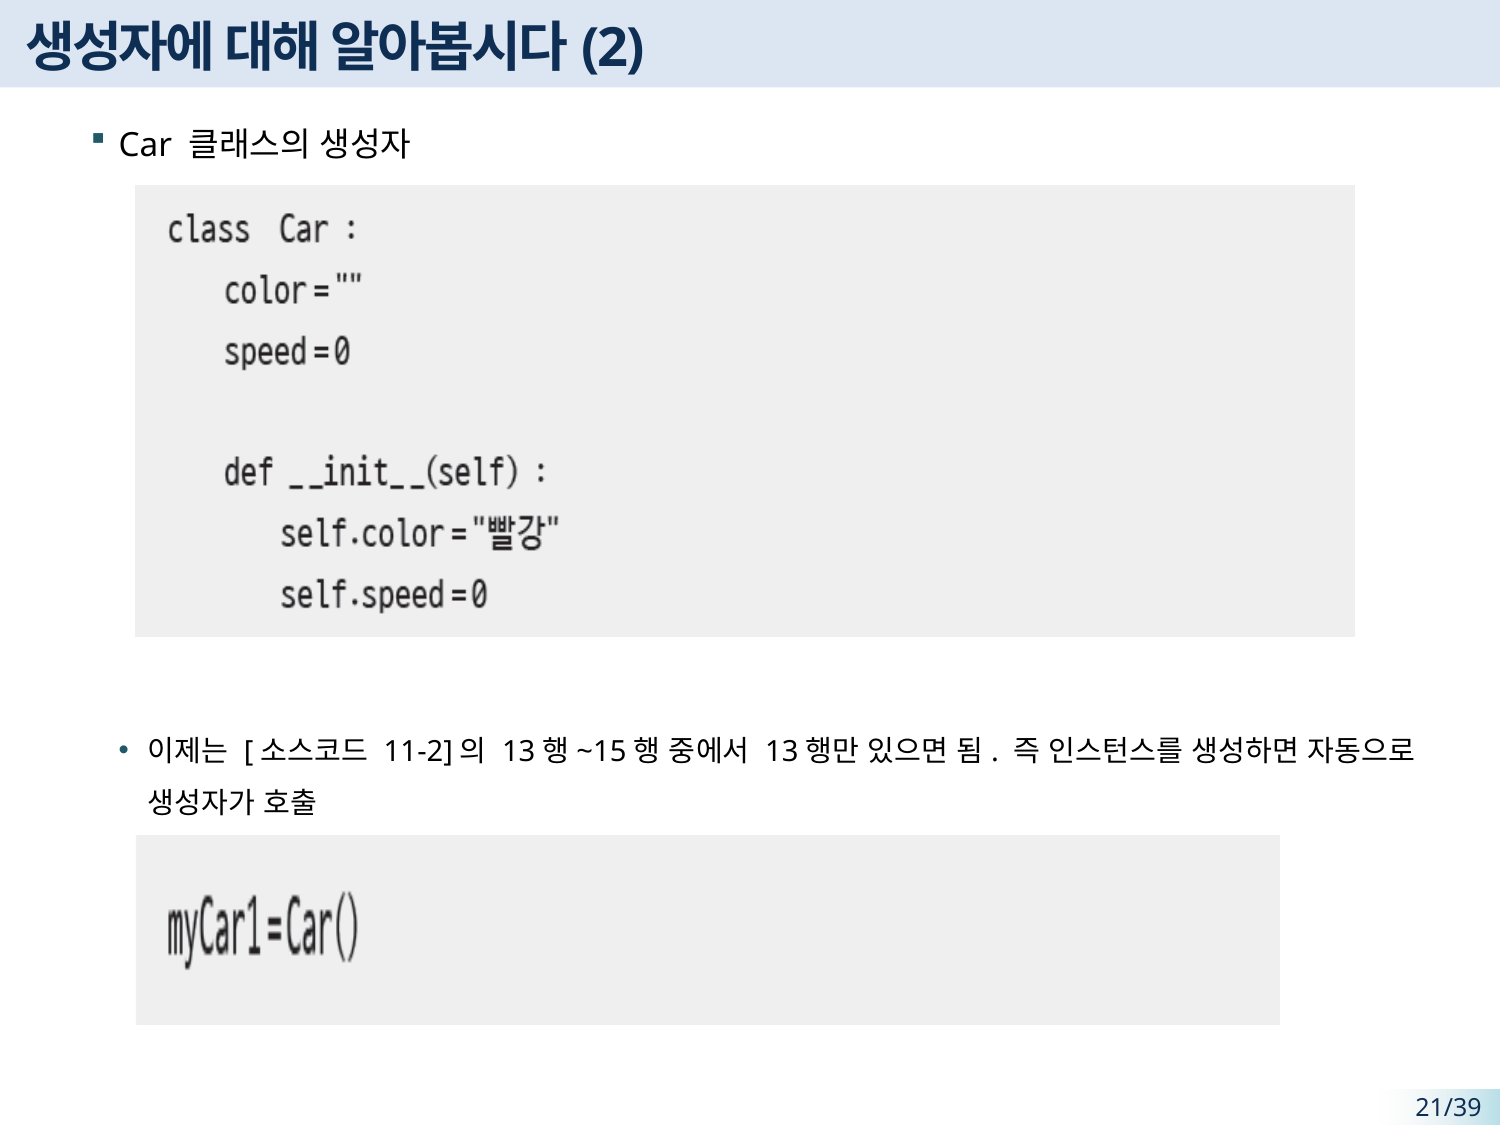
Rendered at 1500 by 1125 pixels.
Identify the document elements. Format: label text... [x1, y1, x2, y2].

picture [131, 835, 1280, 1025]
picture [135, 185, 1355, 637]
list Car 클래스의 생성자 이제는 [소스코드 11-2]의 13행~15행 중에서 13행만 있으면 됨. 즉 인스턴스를 생성하면 자동으로 생성자가 호출 [0, 95, 1472, 1026]
title 생성자에 대해 알아봅시다(2) [10, 5, 1288, 84]
